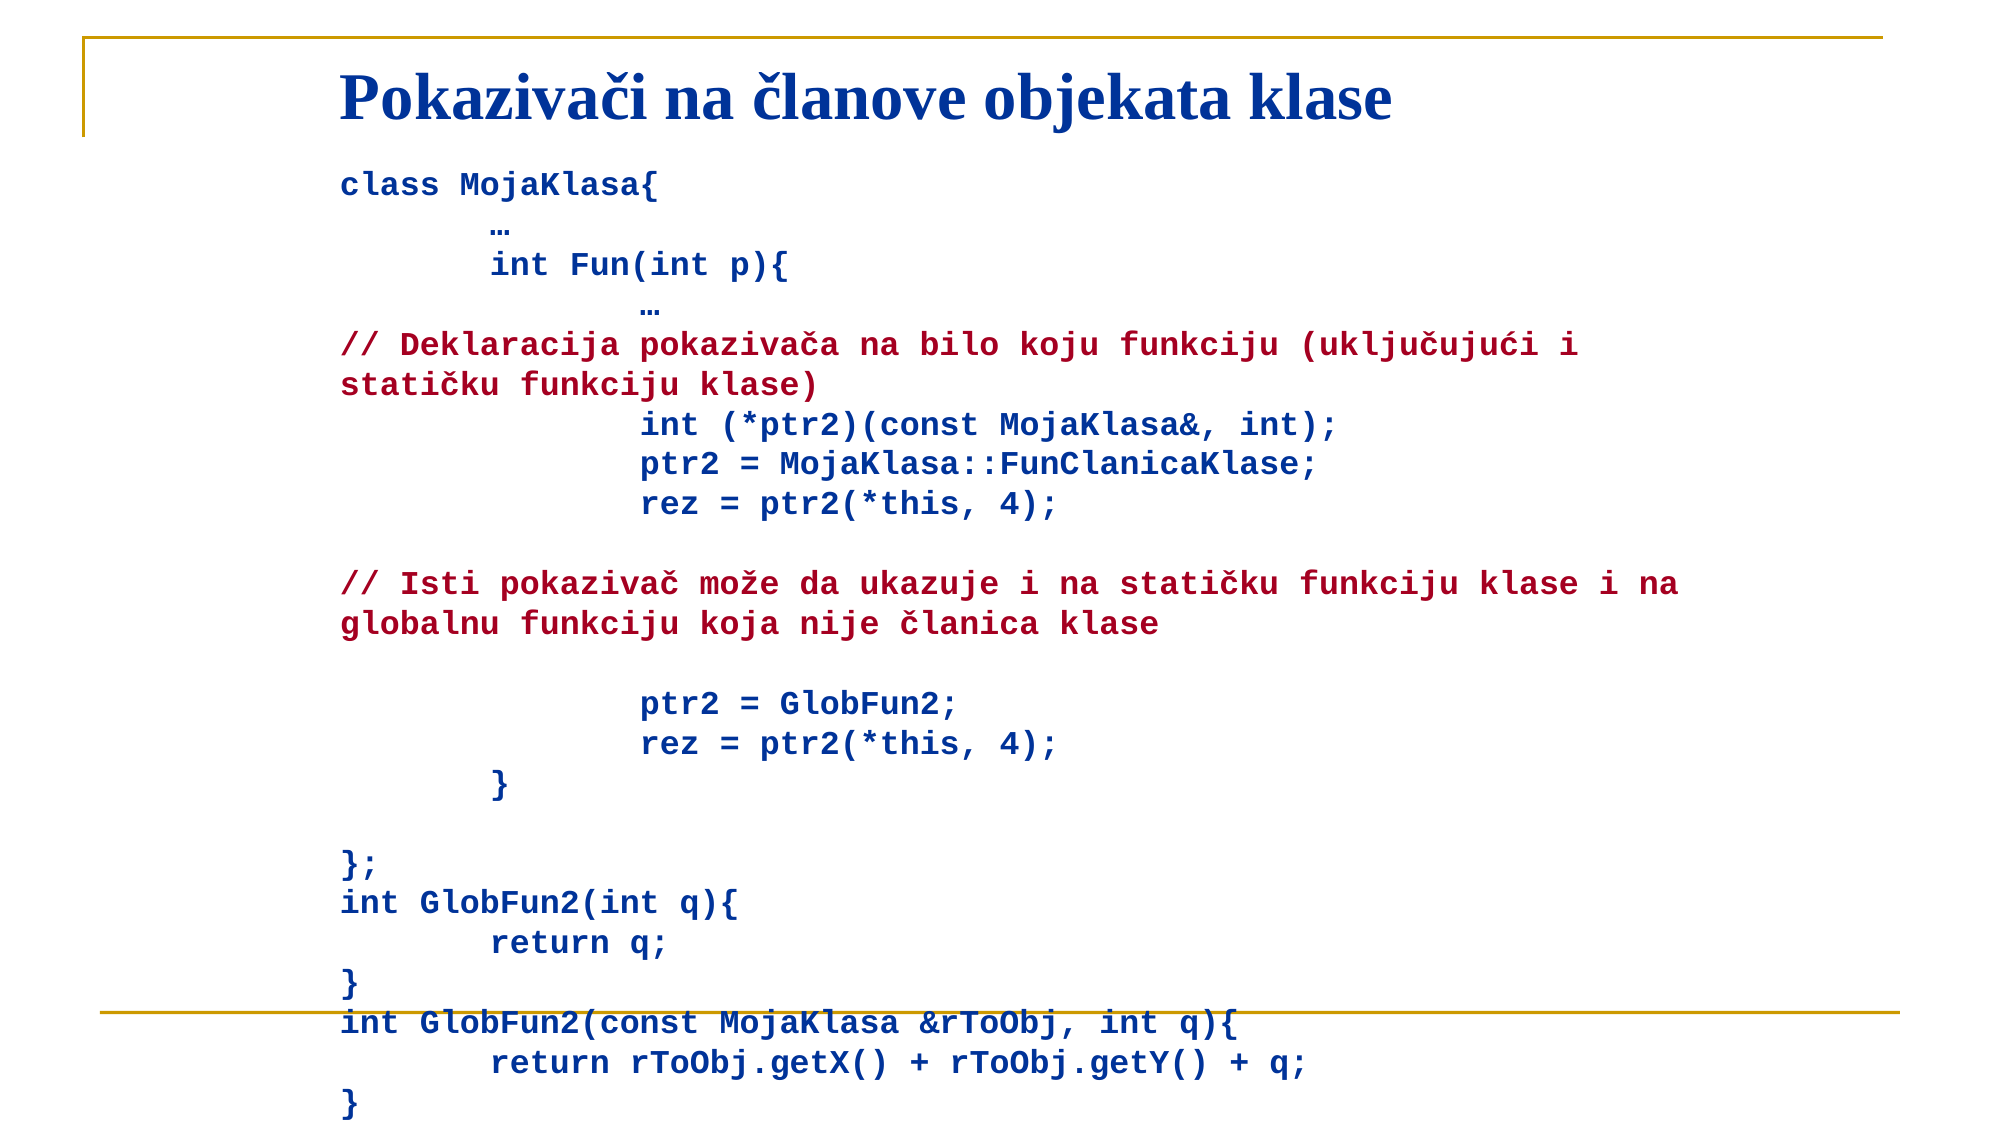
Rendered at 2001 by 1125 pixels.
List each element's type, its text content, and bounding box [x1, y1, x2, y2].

title Pokazivači na članove objekata klase [324, 45, 1675, 149]
list class MojaKlasa{ … int Fun(int p){ … // Deklaracija pokazivača na bilo koju funkciju (uključujući i statičku funkciju klase) int (*ptr2)(const MojaKlasa&, int); ptr2 = MojaKlasa::FunClanicaKlase; rez = ptr2(*this, 4); // Isti pokazivač može da ukazuje i na statičku funkciju klase i na globalnu funkciju koja nije članica klase ptr2 = GlobFun2; rez = ptr2(*this, 4); } }; int GlobFun2(int q){ return q; } int GlobFun2(const MojaKlasa &rToObj, int q){ return rToObj.getX() + rToObj.getY() + q; } [324, 154, 1721, 1000]
